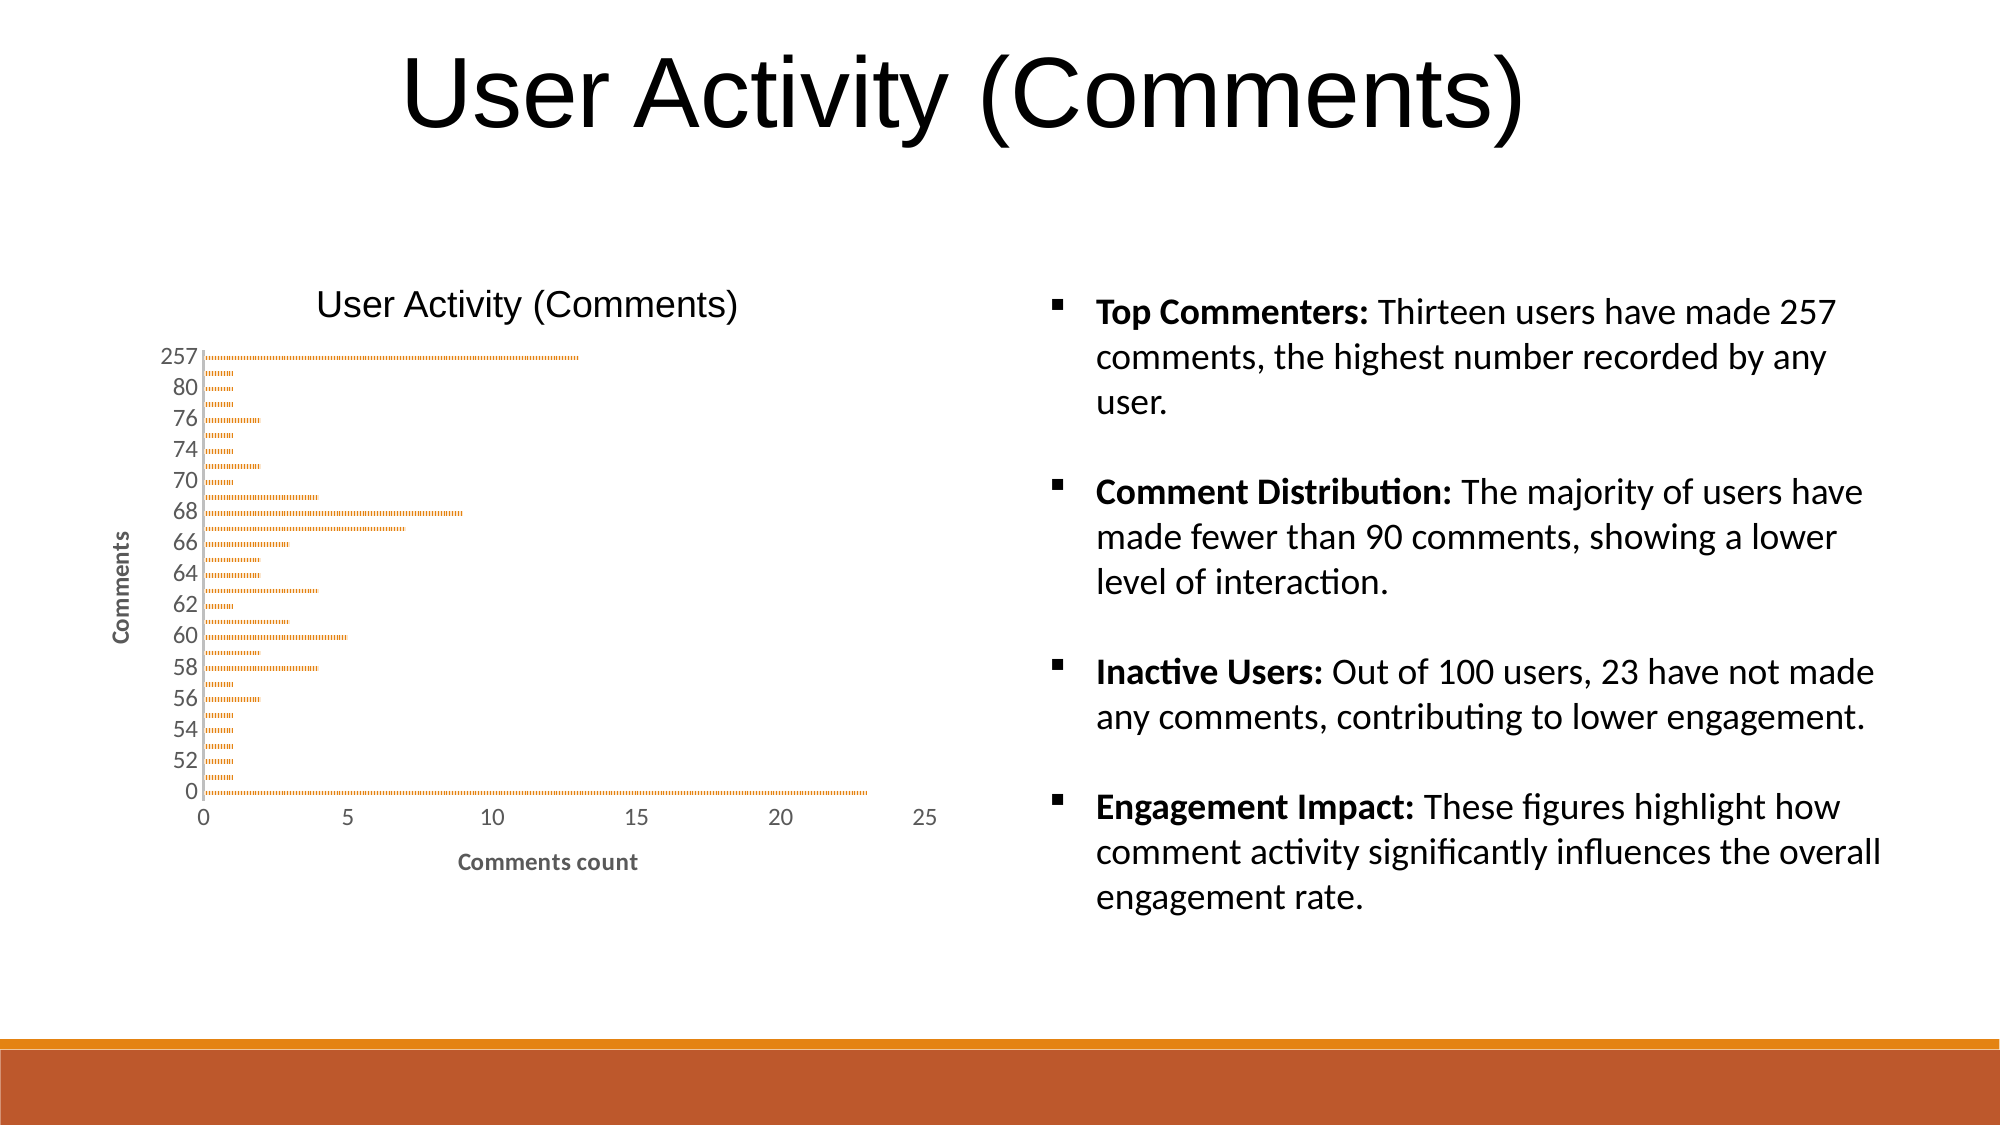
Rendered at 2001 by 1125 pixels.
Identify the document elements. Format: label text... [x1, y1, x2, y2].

chart [90, 272, 967, 920]
text_box Top Commenters: Thirteen users have made 257 comments, the highest number recorded by any user. Comment Distribution: The majority of users have made fewer than 90 comments, showing a lower level of interaction. Inactive Users: Out of 100 users, 23 have not made any comments, contributing to lower engagement. Engagement Impact: These figures highlight how comment activity significantly influences the overall engagement rate. [1034, 189, 1910, 925]
text_box User Activity (Comments) [385, 20, 1546, 155]
